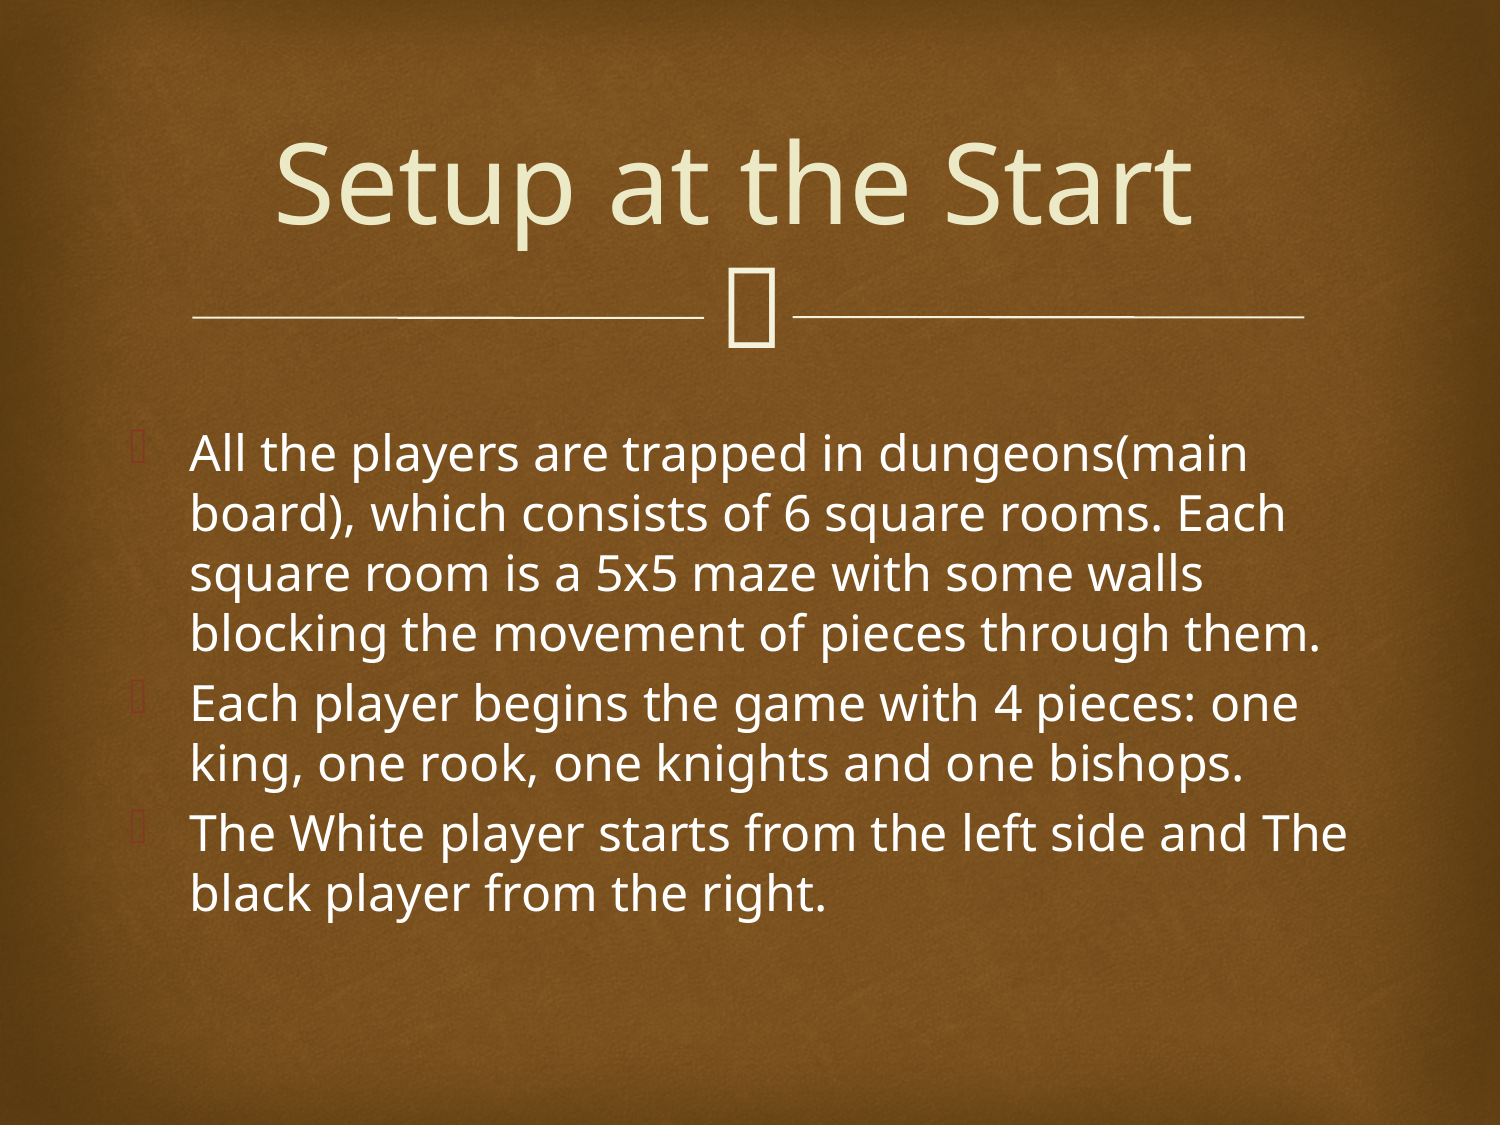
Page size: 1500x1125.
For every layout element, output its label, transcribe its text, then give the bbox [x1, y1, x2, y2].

list All the players are trapped in dungeons(main board), which consists of 6 square rooms. Each square room is a 5x5 maze with some walls blocking the movement of pieces through them. Each player begins the game with 4 pieces: one king, one rook, one knights and one bishops. The White player starts from the left side and The black player from the right. [114, 413, 1386, 1050]
title Setup at the Start [112, 93, 1386, 267]
